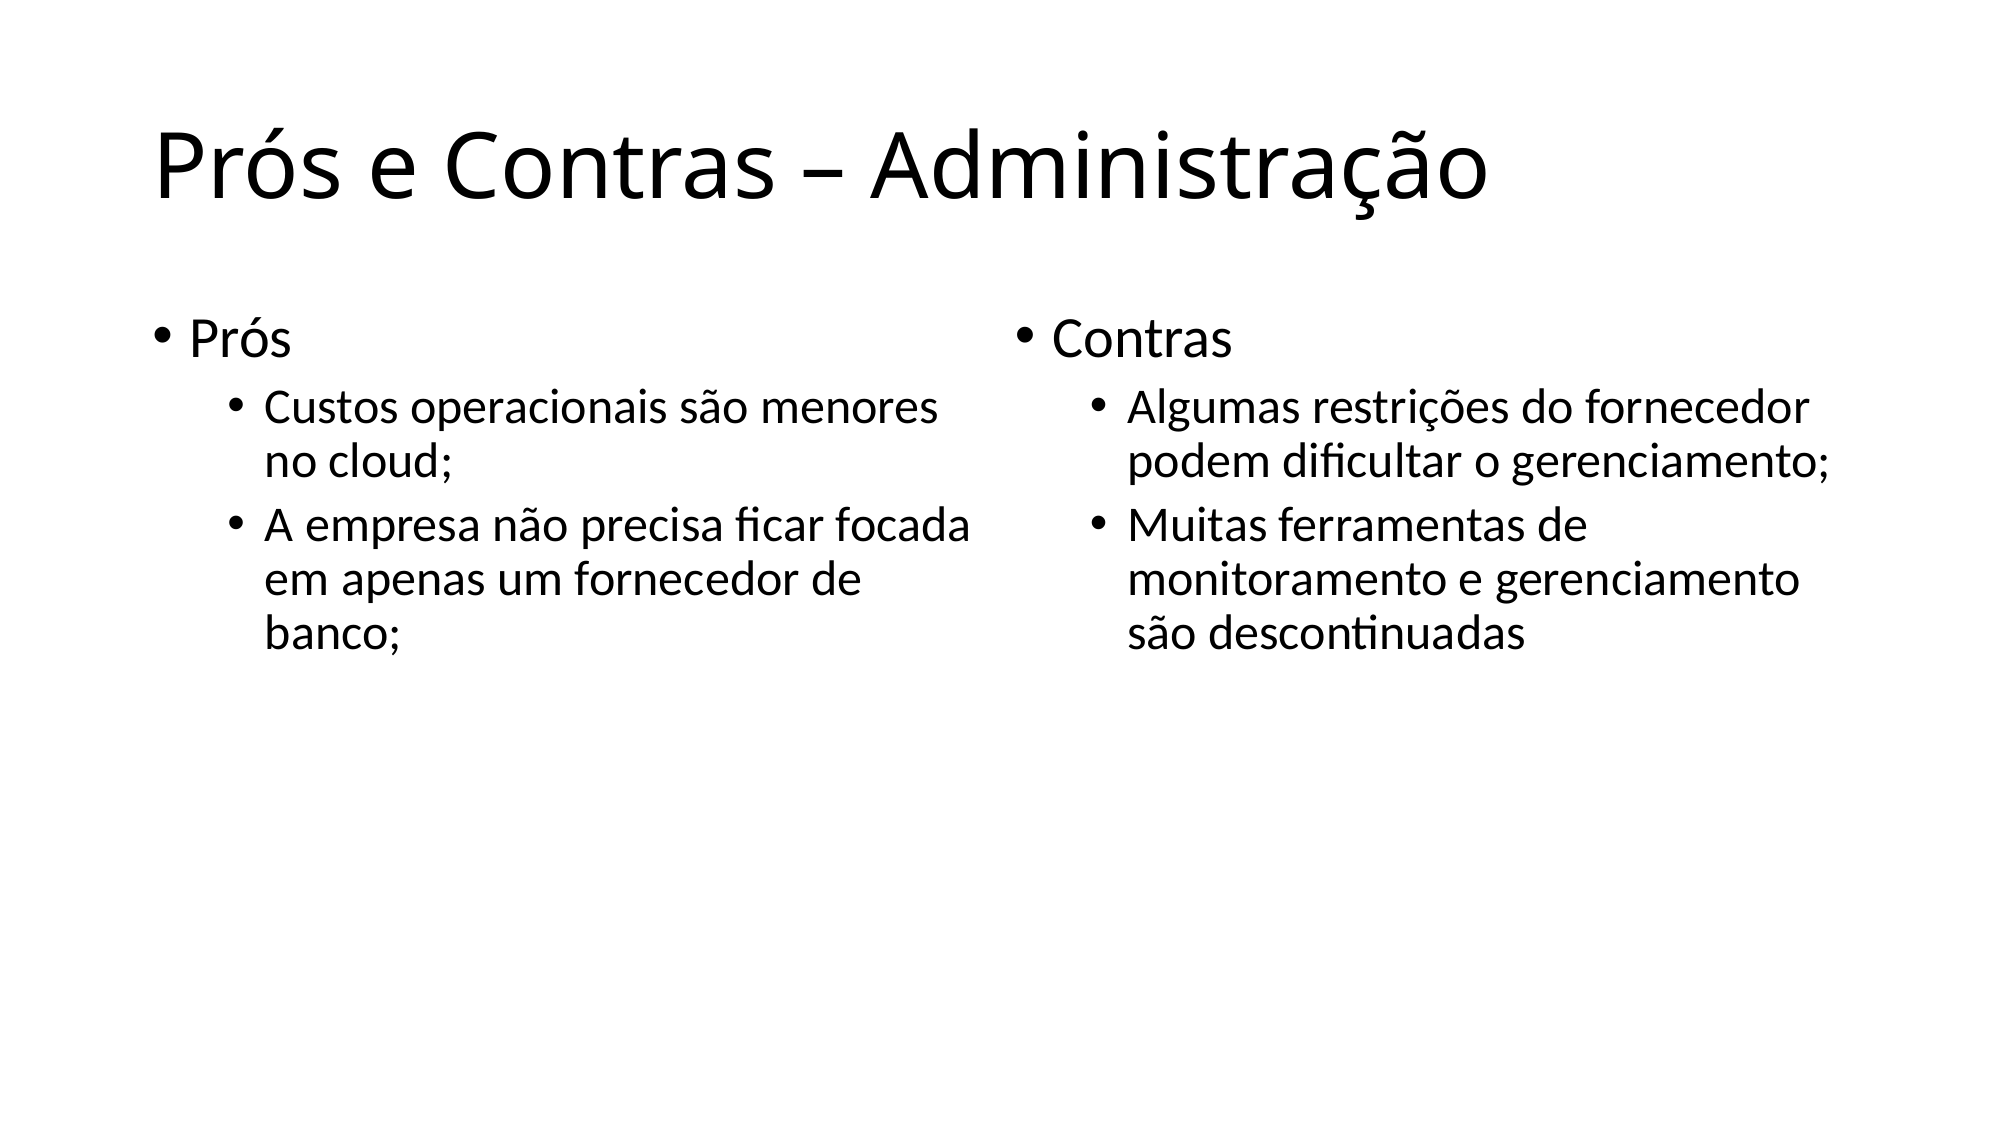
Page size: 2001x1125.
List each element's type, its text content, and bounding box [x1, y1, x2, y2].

text_box Contras Algumas restrições do fornecedor podem dificultar o gerenciamento; Muitas ferramentas de monitoramento e gerenciamento são descontinuadas [999, 299, 1863, 1014]
title Prós e Contras – Administração [137, 59, 1863, 278]
list Prós Custos operacionais são menores no cloud; A empresa não precisa ficar focada em apenas um fornecedor de banco; [137, 299, 999, 1014]
